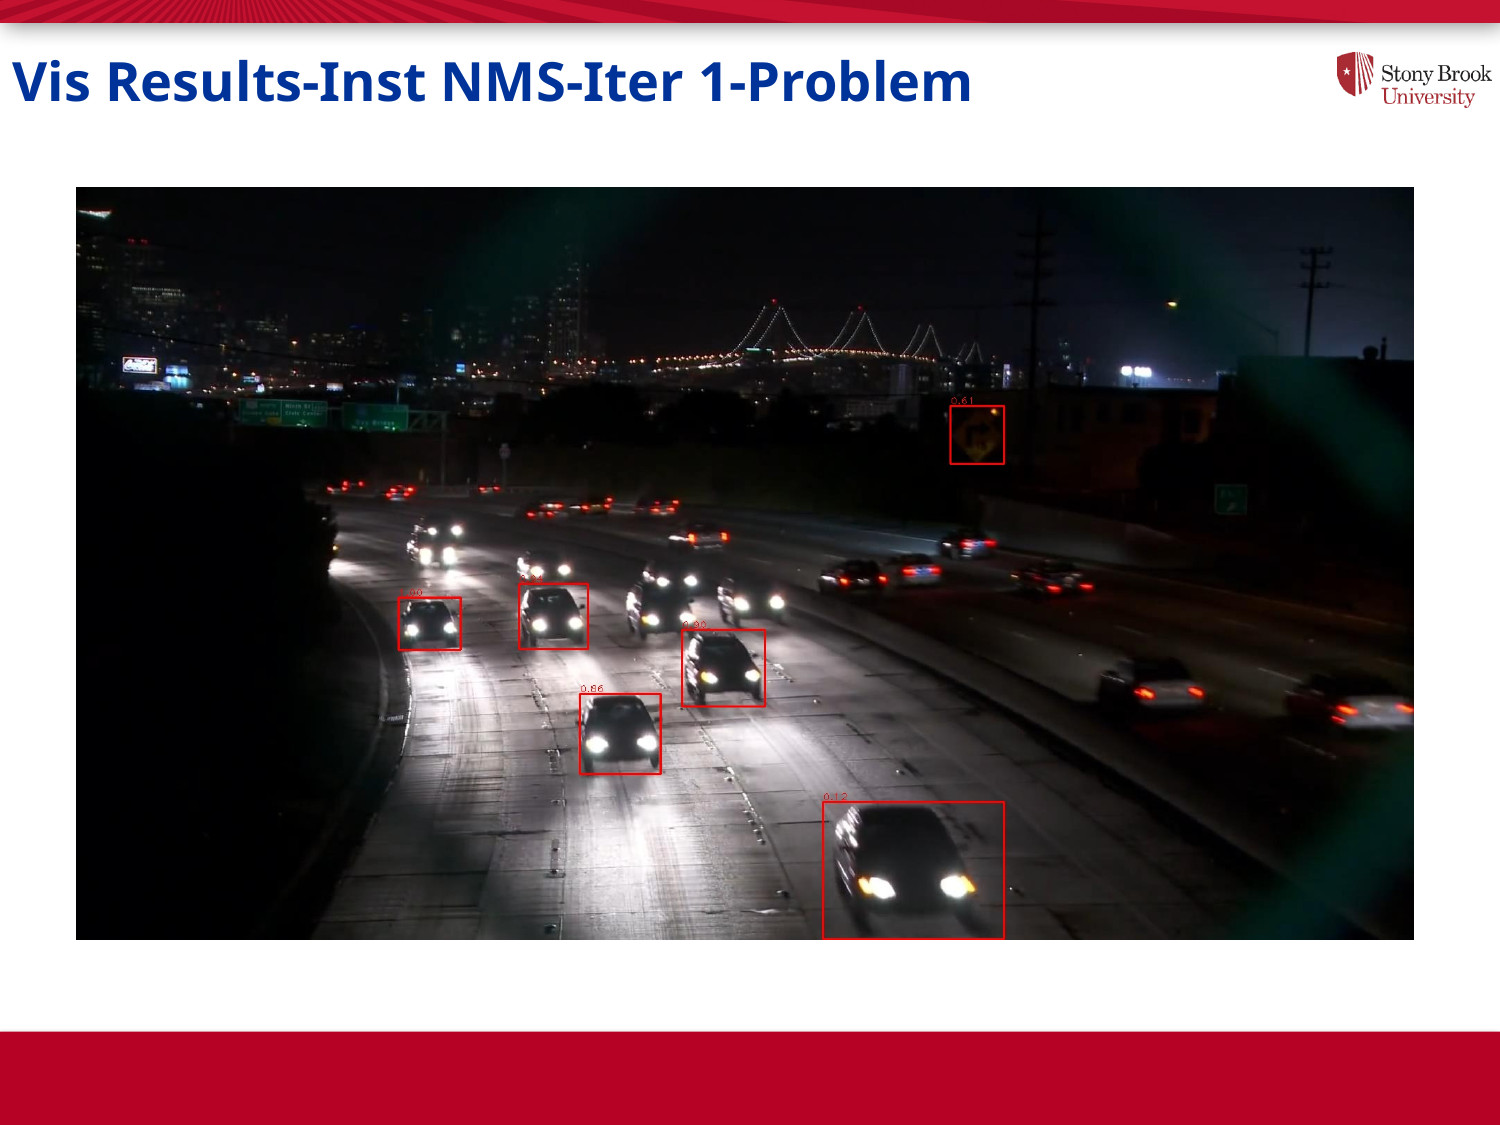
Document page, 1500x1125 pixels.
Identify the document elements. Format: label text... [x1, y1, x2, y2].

picture [1479, 52, 1492, 108]
picture [76, 187, 1415, 941]
picture [0, 0, 1500, 23]
title Vis Results-Inst NMS-Iter 1-Problem [12, 27, 1479, 146]
